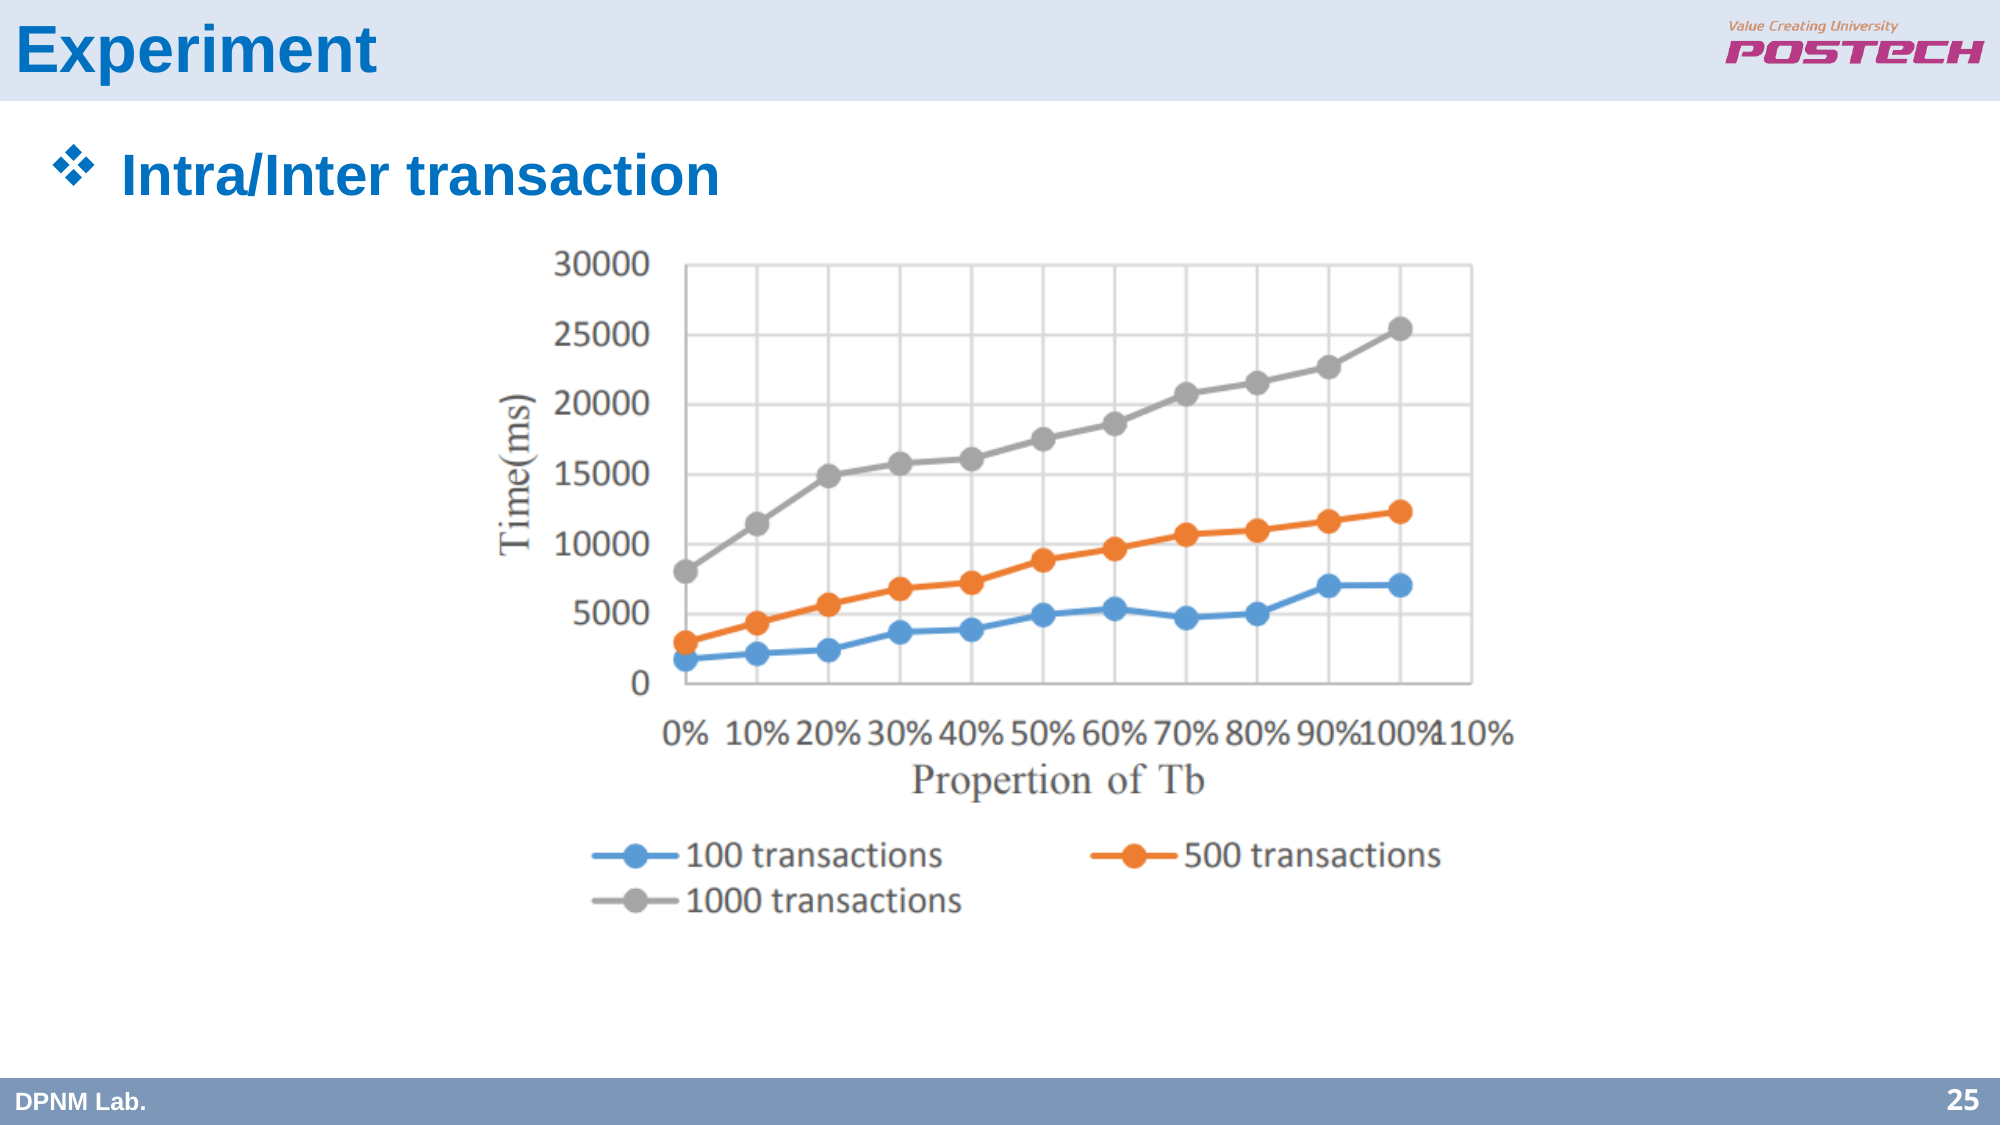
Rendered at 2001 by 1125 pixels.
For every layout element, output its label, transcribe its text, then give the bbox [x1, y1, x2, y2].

text_box Intra/Inter transaction [32, 137, 1929, 1057]
text_box Experiment [0, 0, 2000, 101]
picture [450, 199, 1550, 926]
